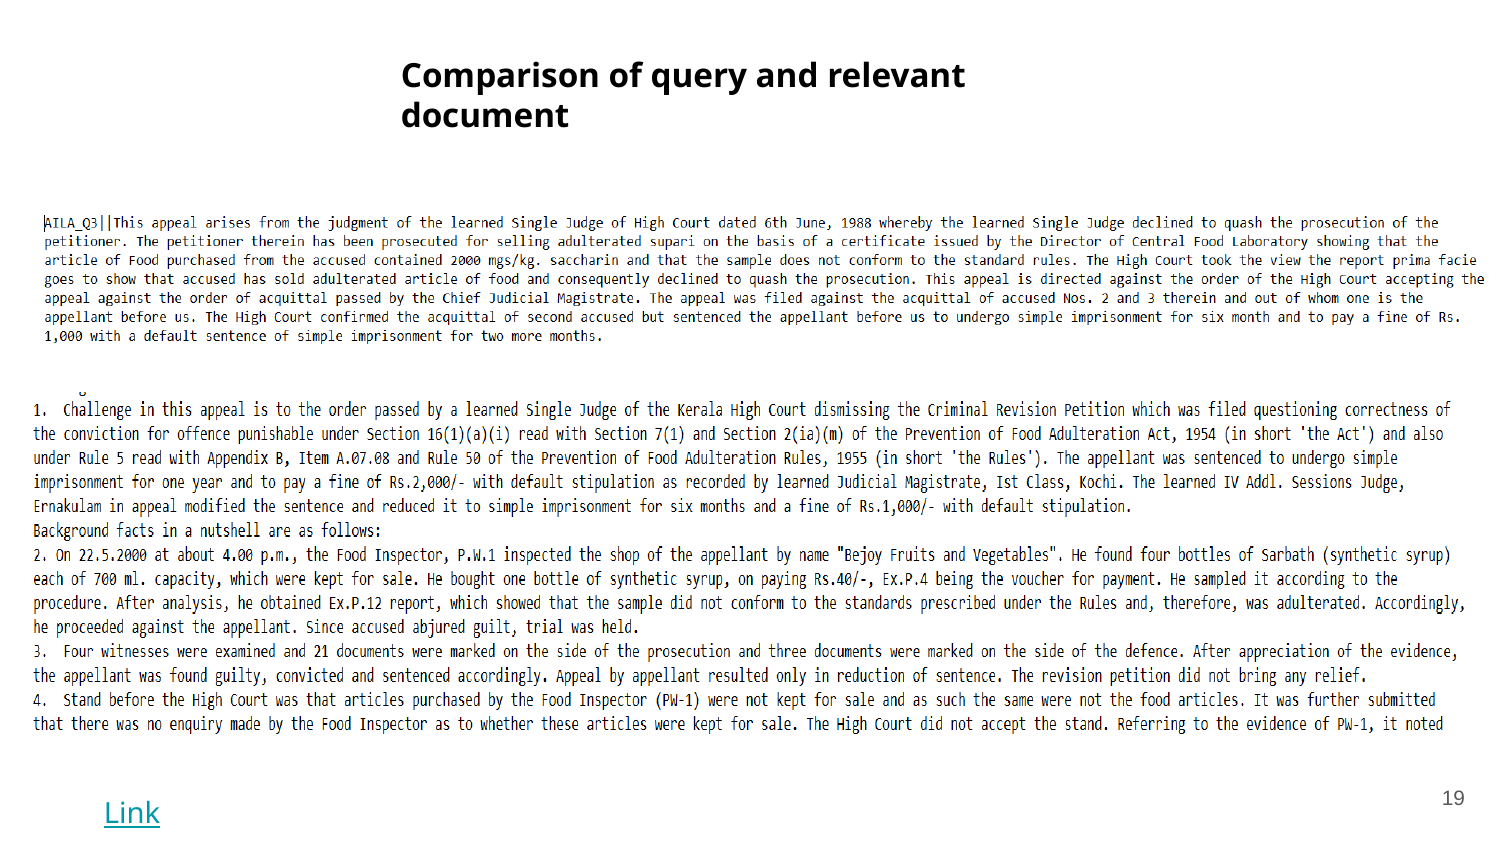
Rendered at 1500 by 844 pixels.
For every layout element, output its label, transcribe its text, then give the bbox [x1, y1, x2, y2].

slide_number ‹#› [1389, 764, 1480, 830]
picture [32, 215, 1491, 737]
text_box Link [88, 779, 1039, 844]
text_box Comparison of query and relevant document [385, 39, 1115, 137]
